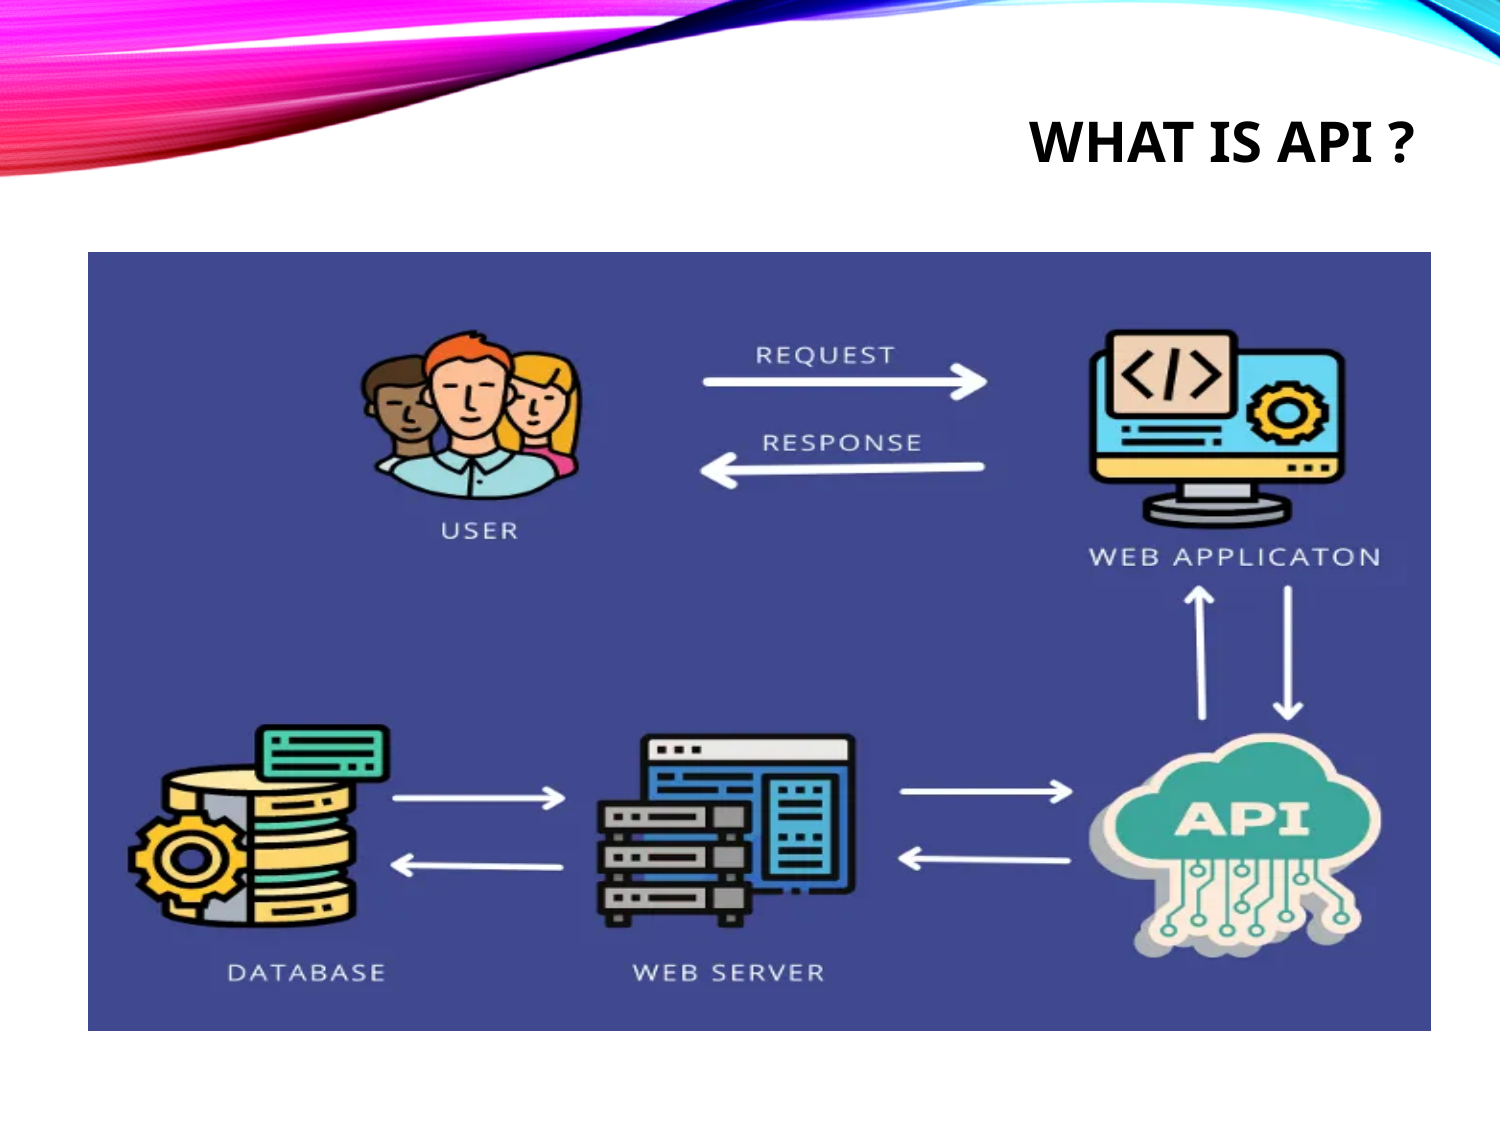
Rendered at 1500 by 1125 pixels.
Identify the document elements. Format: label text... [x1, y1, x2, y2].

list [88, 252, 1431, 1032]
title What is api ? [383, 38, 1431, 251]
picture [0, 0, 1500, 178]
